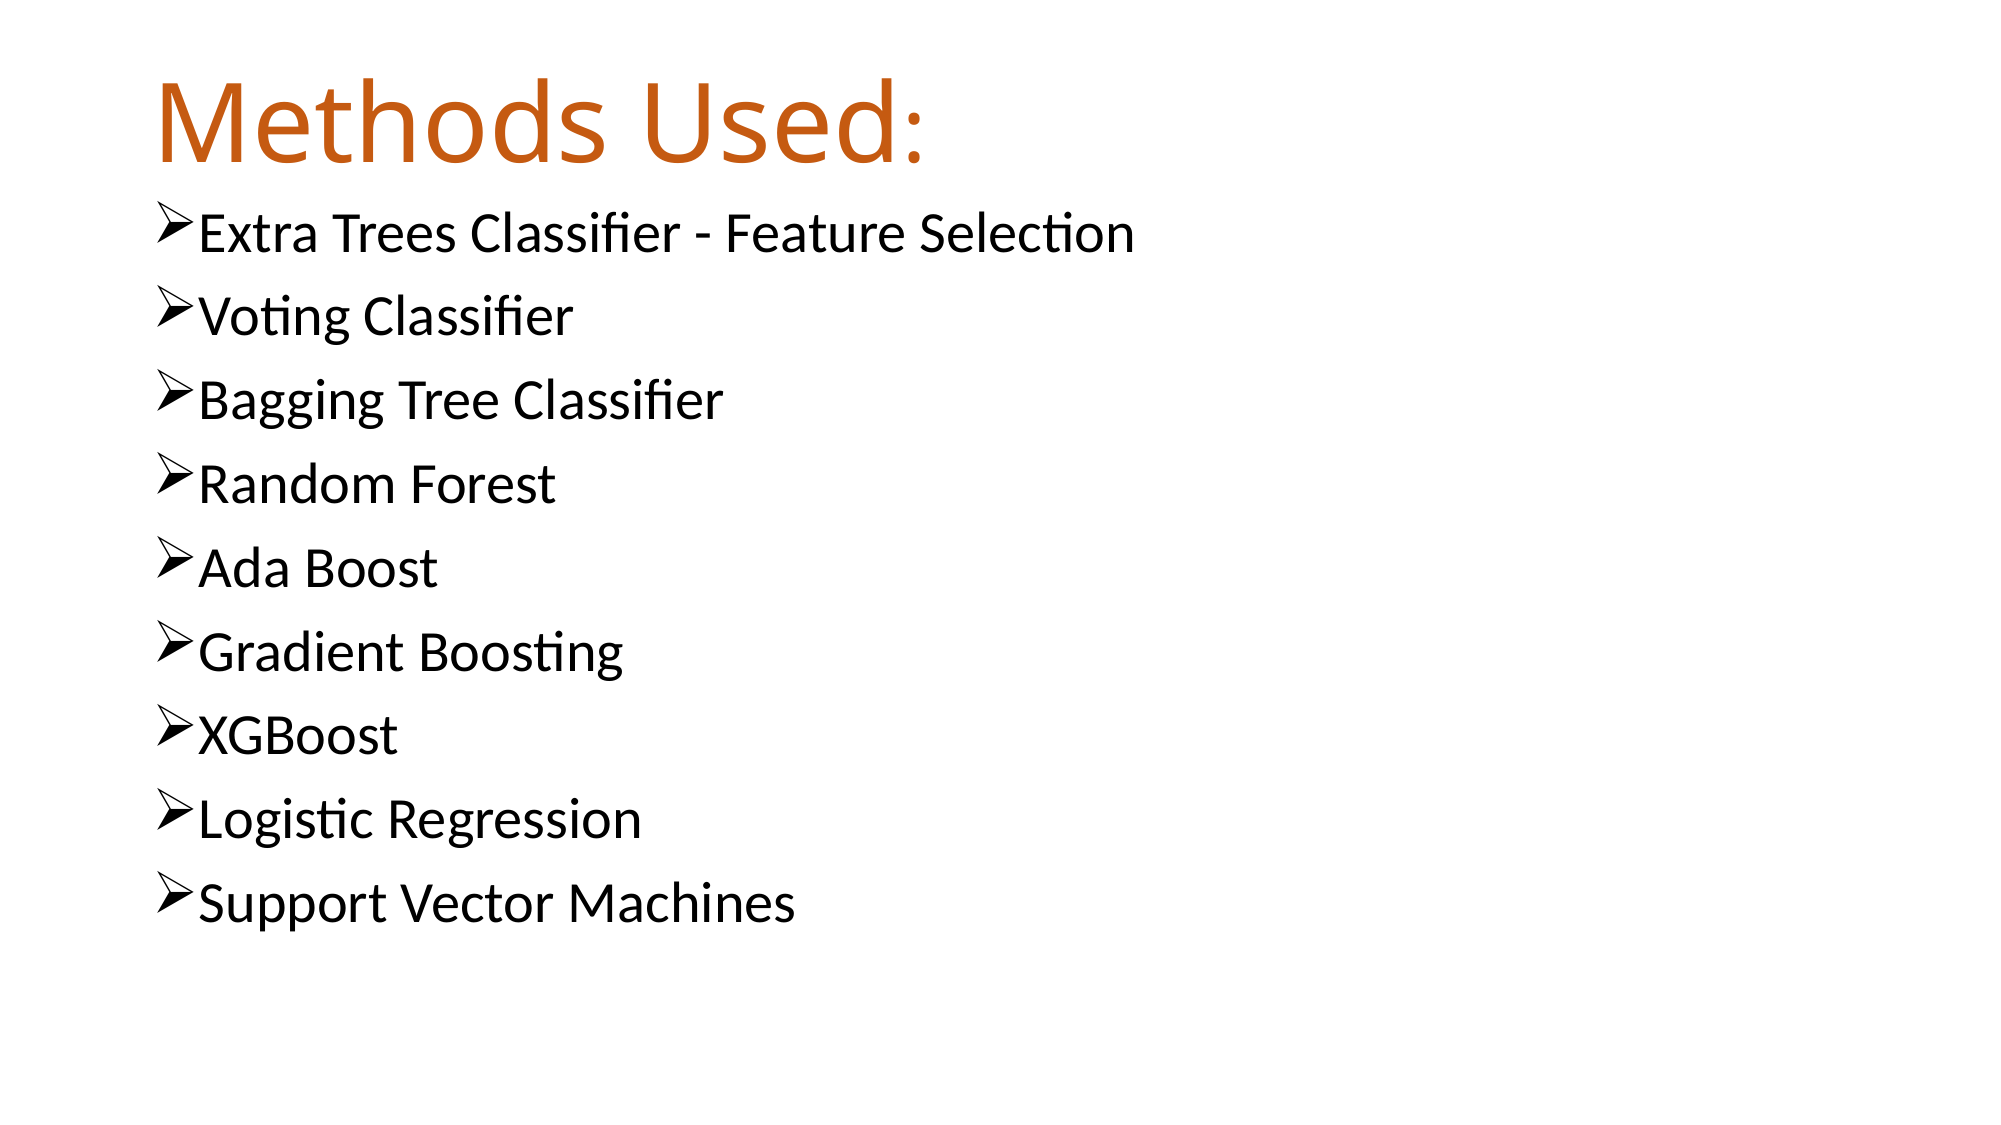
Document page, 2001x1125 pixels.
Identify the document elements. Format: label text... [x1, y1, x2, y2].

list Extra Trees Classifier - Feature Selection Voting Classifier Bagging Tree Classifier Random Forest Ada Boost Gradient Boosting XGBoost Logistic Regression Support Vector Machines [137, 194, 1863, 1014]
title Methods Used: [137, 59, 1863, 194]
